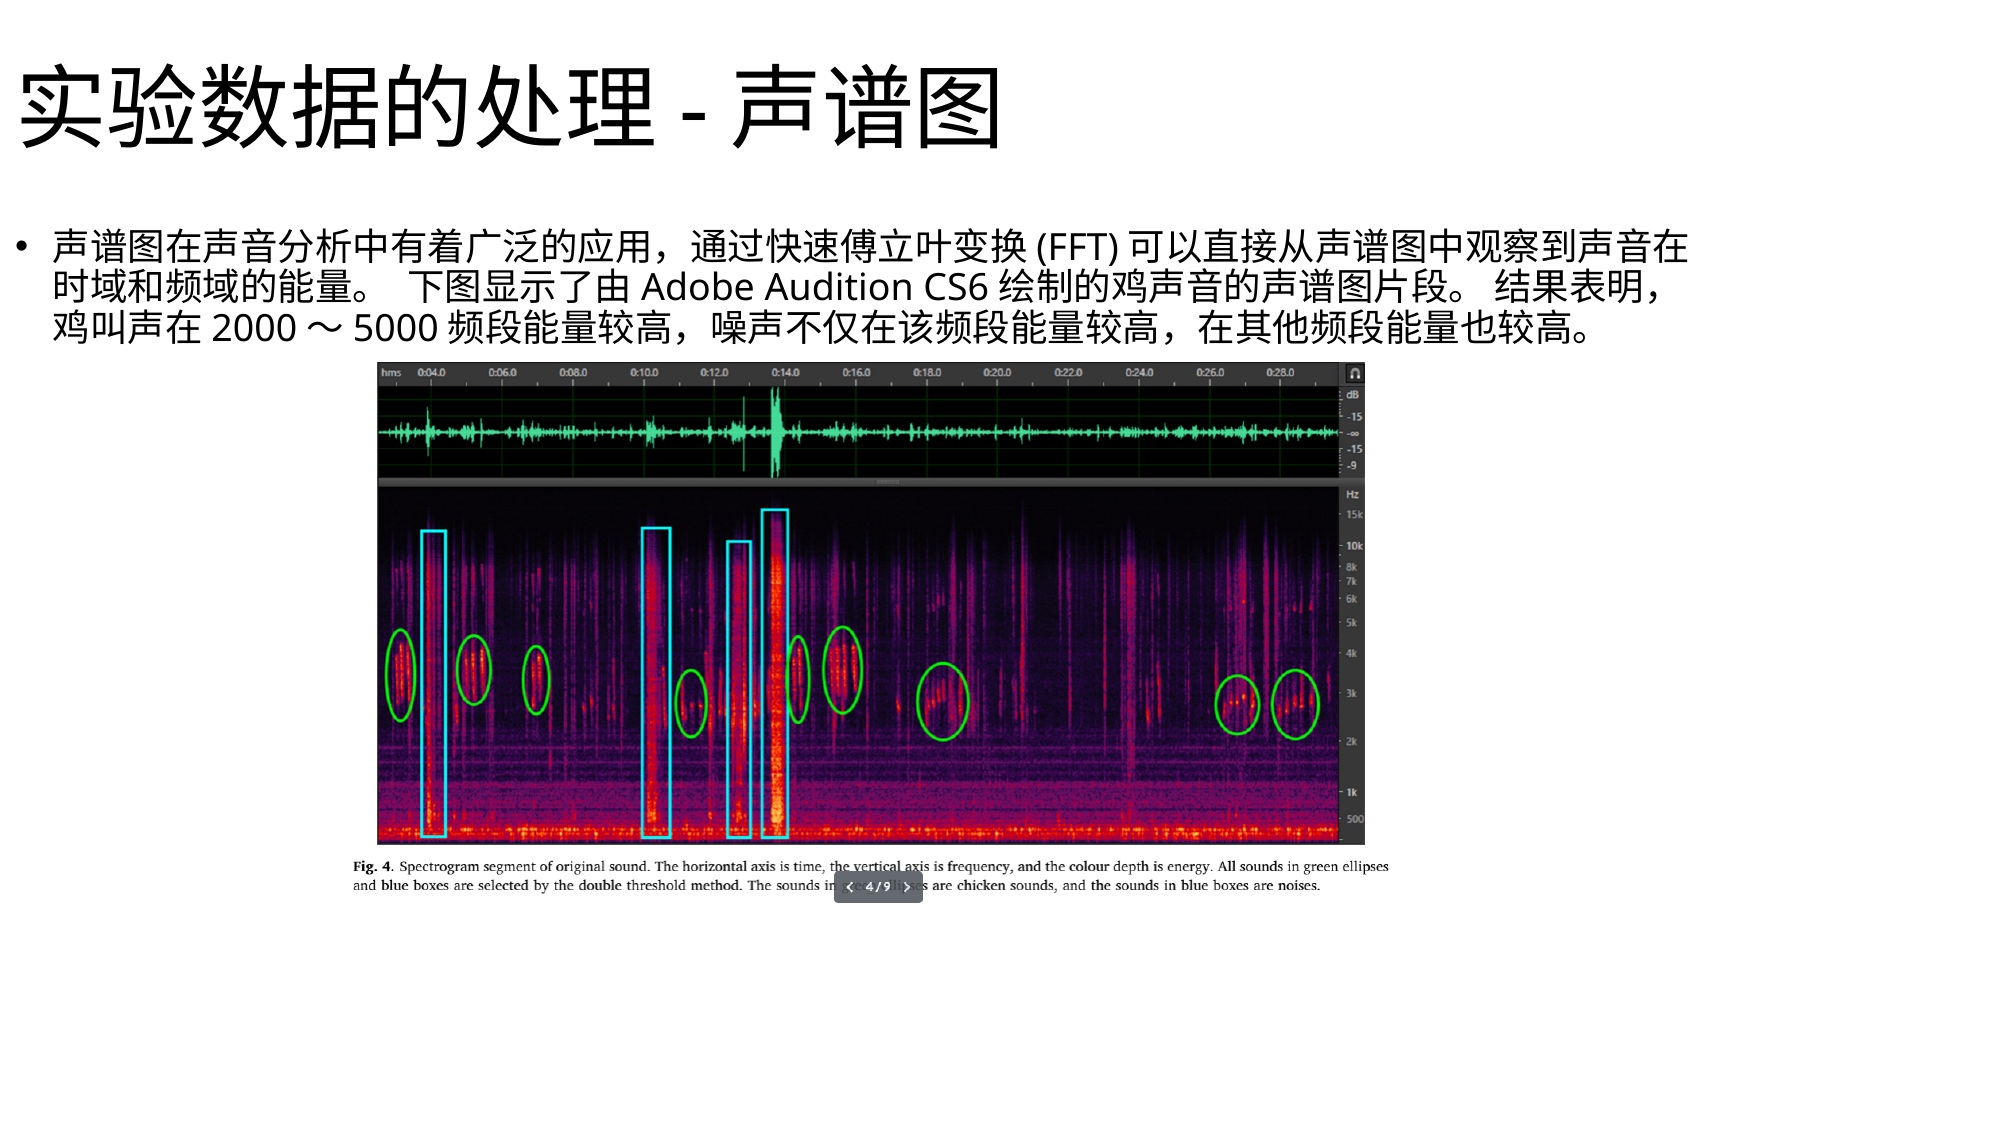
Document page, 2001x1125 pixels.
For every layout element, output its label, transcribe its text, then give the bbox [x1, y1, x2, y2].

title 实验数据的处理-声谱图 [0, 3, 1725, 221]
picture [327, 356, 1398, 905]
list 声谱图在声音分析中有着广泛的应用，通过快速傅立叶变换(FFT)可以直接从声谱图中观察到声音在时域和频域的能量。 下图显示了由Adobe Audition CS6绘制的鸡声音的声谱图片段。 结果表明，鸡叫声在2000～5000频段能量较高，噪声不仅在该频段能量较高，在其他频段能量也较高。 [0, 221, 1725, 935]
